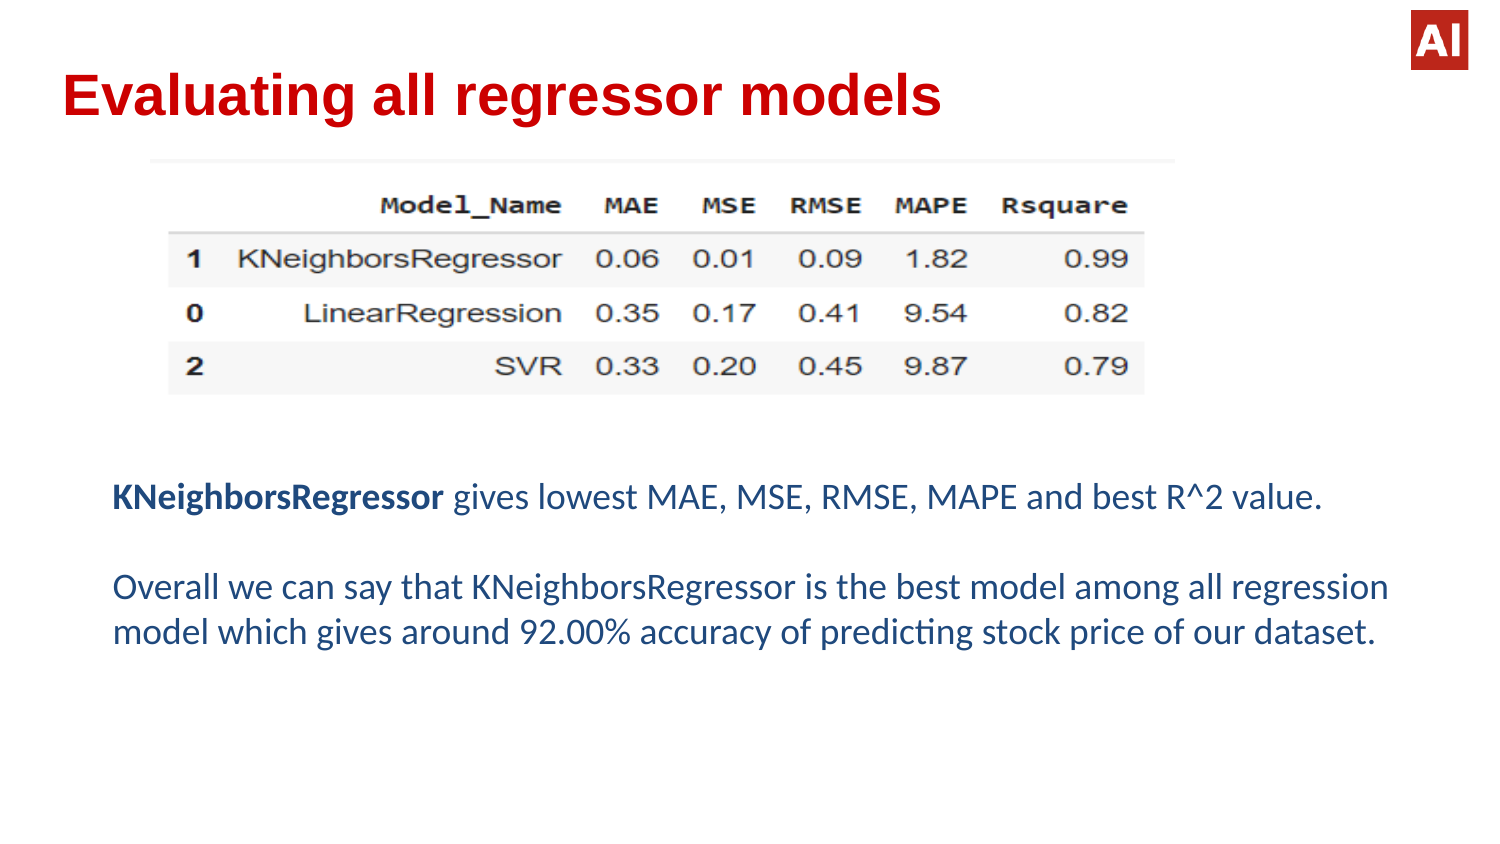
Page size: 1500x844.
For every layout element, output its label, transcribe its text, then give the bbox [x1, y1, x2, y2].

title Evaluating all regressor models [62, 57, 1188, 199]
picture [1411, 10, 1469, 70]
list KNeighborsRegressor gives lowest MAE, MSE, RMSE, MAPE and best R^2 value. Overall we can say that KNeighborsRegressor is the best model among all regression model which gives around 92.00% accuracy of predicting stock price of our dataset. [112, 471, 1425, 699]
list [149, 159, 1176, 407]
